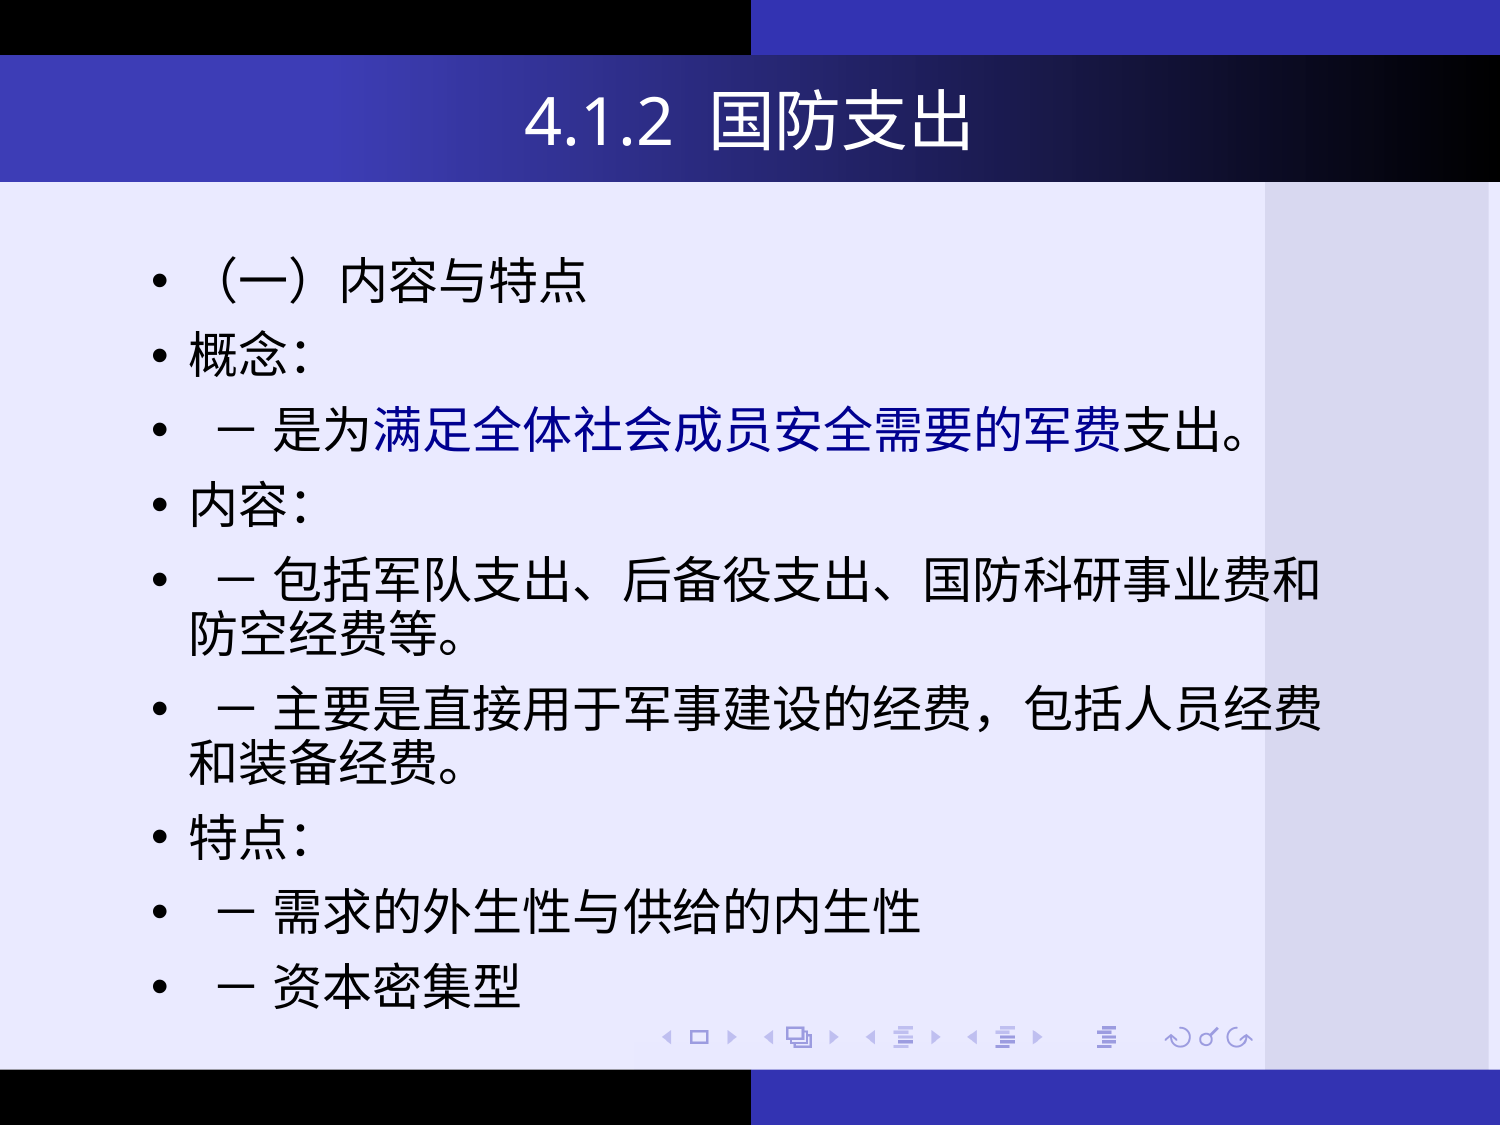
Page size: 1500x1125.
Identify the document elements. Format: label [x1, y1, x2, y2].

text_box [0, 0, 1500, 1125]
